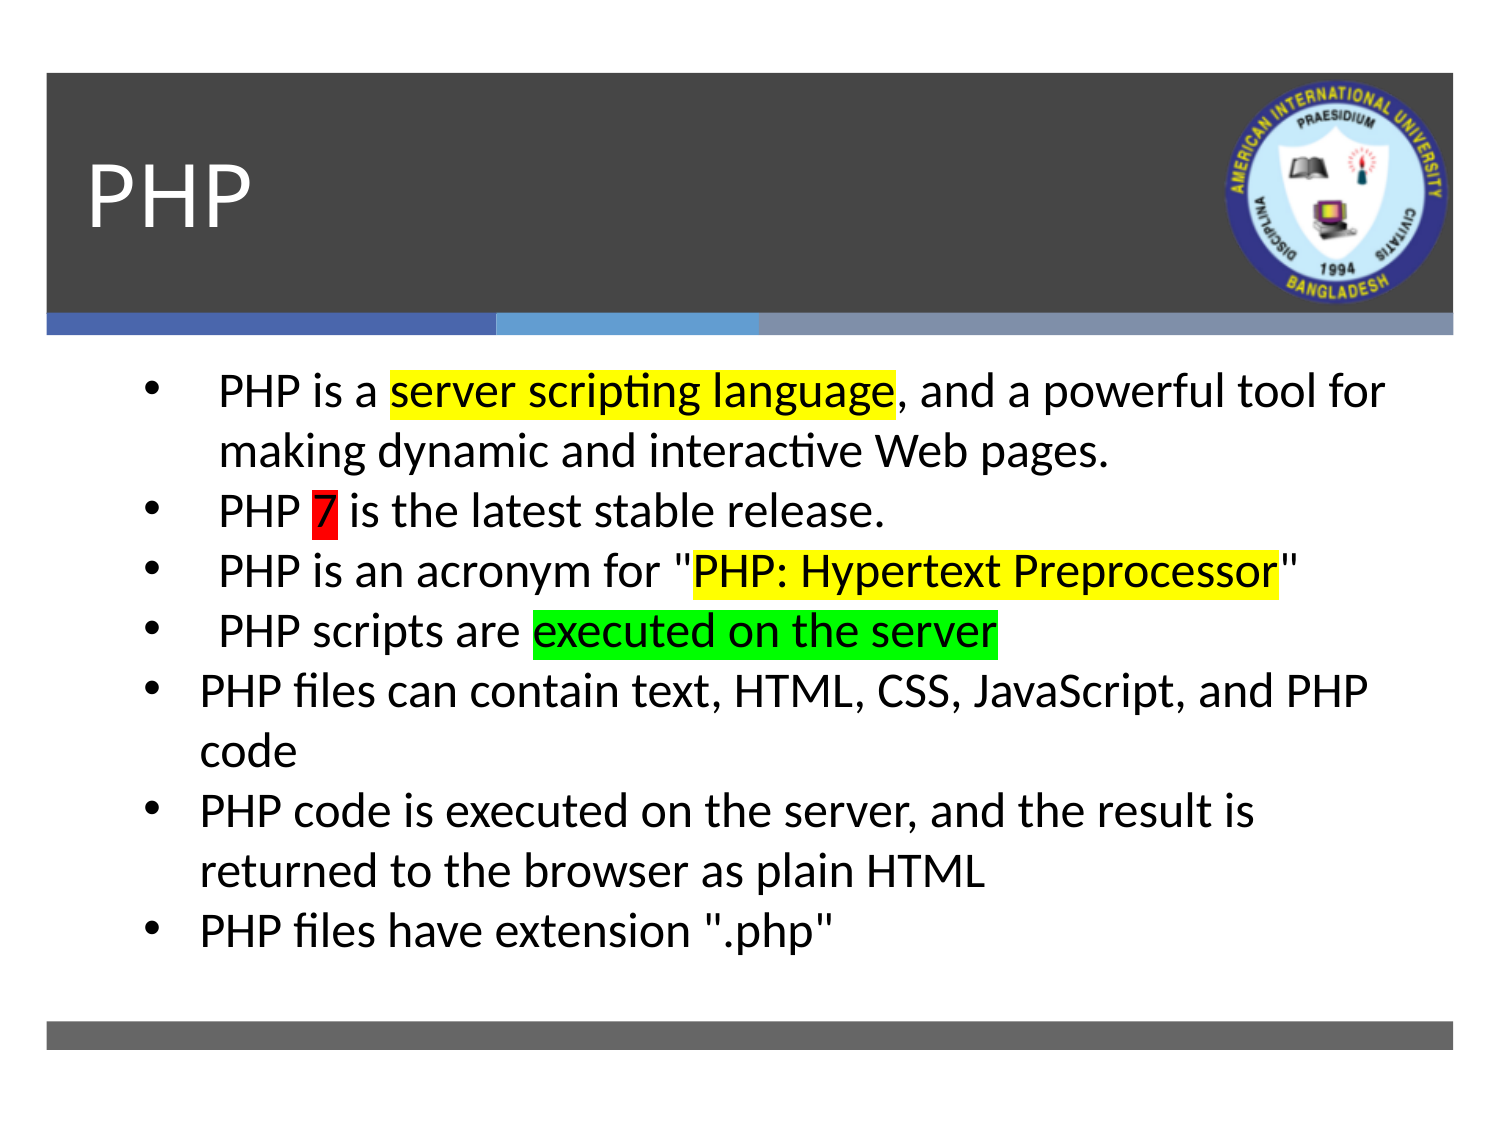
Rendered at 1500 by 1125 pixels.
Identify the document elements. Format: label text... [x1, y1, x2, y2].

text_box PHP is a server scripting language, and a powerful tool for making dynamic and interactive Web pages. PHP 7 is the latest stable release. PHP is an acronym for "PHP: Hypertext Preprocessor" PHP scripts are executed on the server PHP files can contain text, HTML, CSS, JavaScript, and PHP code PHP code is executed on the server, and the result is returned to the browser as plain HTML PHP files have extension ".php" [128, 350, 1428, 965]
title PHP [69, 73, 1351, 253]
subtitle [78, 251, 1351, 331]
picture [1351, 75, 1454, 310]
